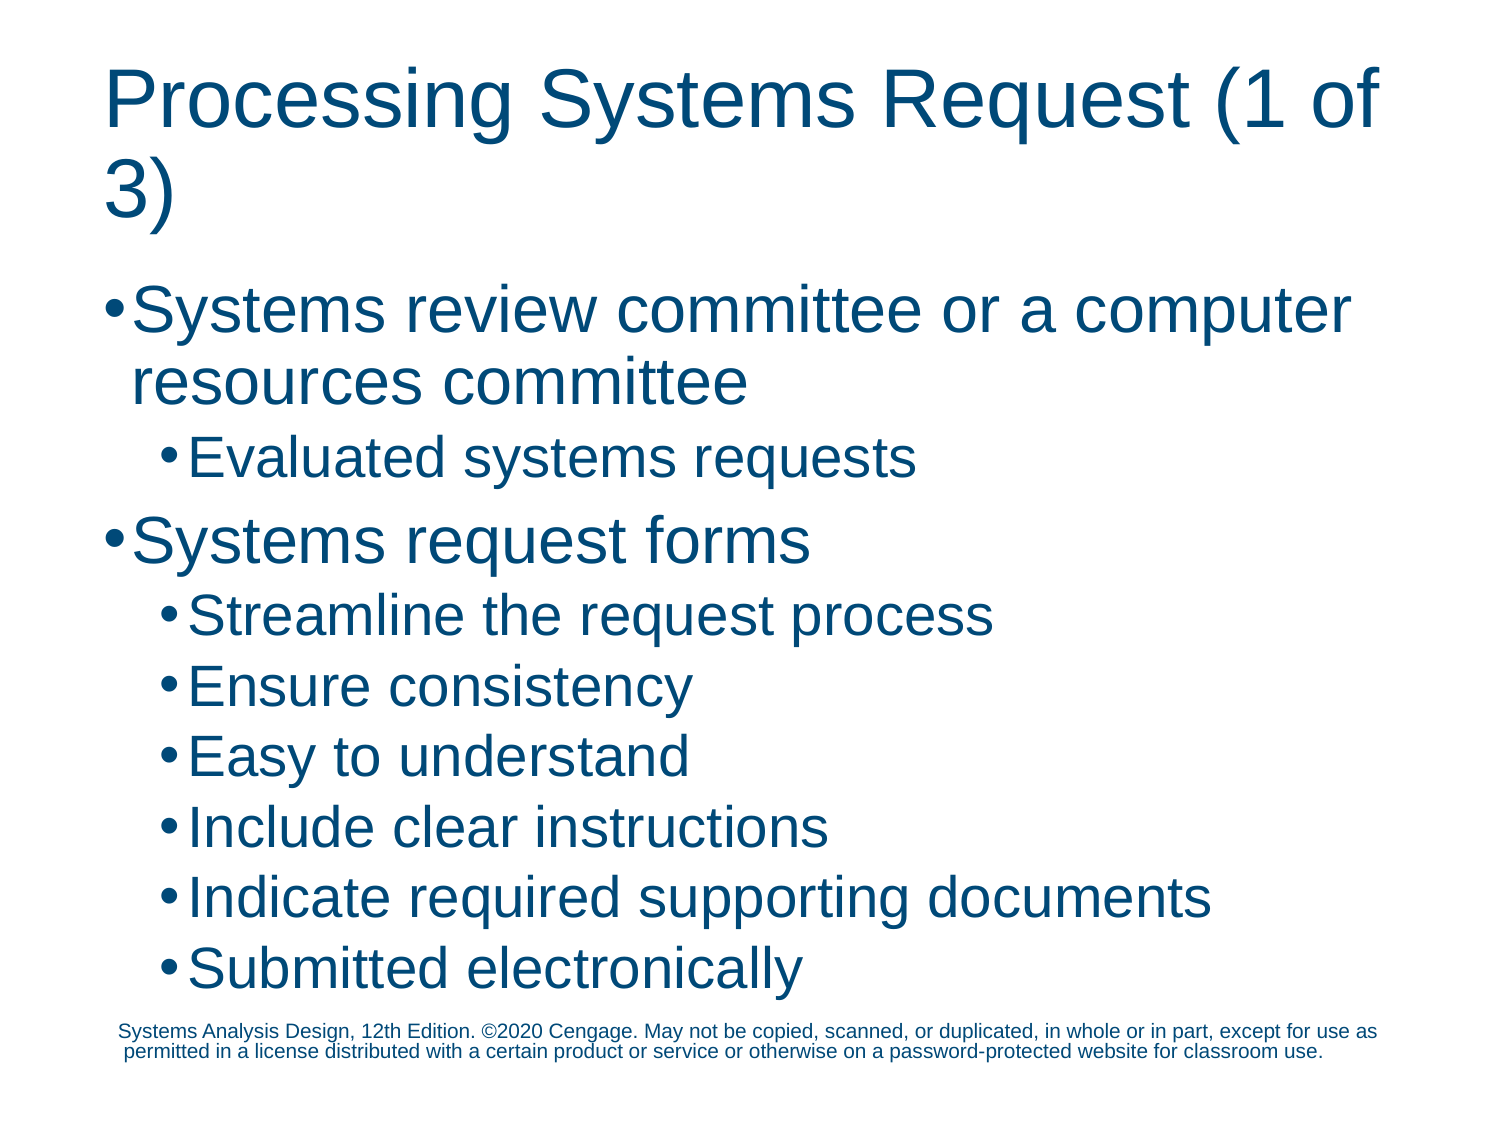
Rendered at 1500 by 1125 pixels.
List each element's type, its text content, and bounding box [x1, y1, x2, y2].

footer Systems Analysis Design, 12th Edition. ©2020 Cengage. May not be copied, scanned, or duplicated, in whole or in part, except for use as permitted in a license distributed with a certain product or service or otherwise on a password-protected website for classroom use. [103, 1009, 1397, 1070]
title Processing Systems Request (1 of 3) [103, 55, 1397, 243]
list Systems review committee or a computer resources committee Evaluated systems requests Systems request forms Streamline the request process Ensure consistency Easy to understand Include clear instructions Indicate required supporting documents Submitted electronically [103, 275, 1397, 1009]
